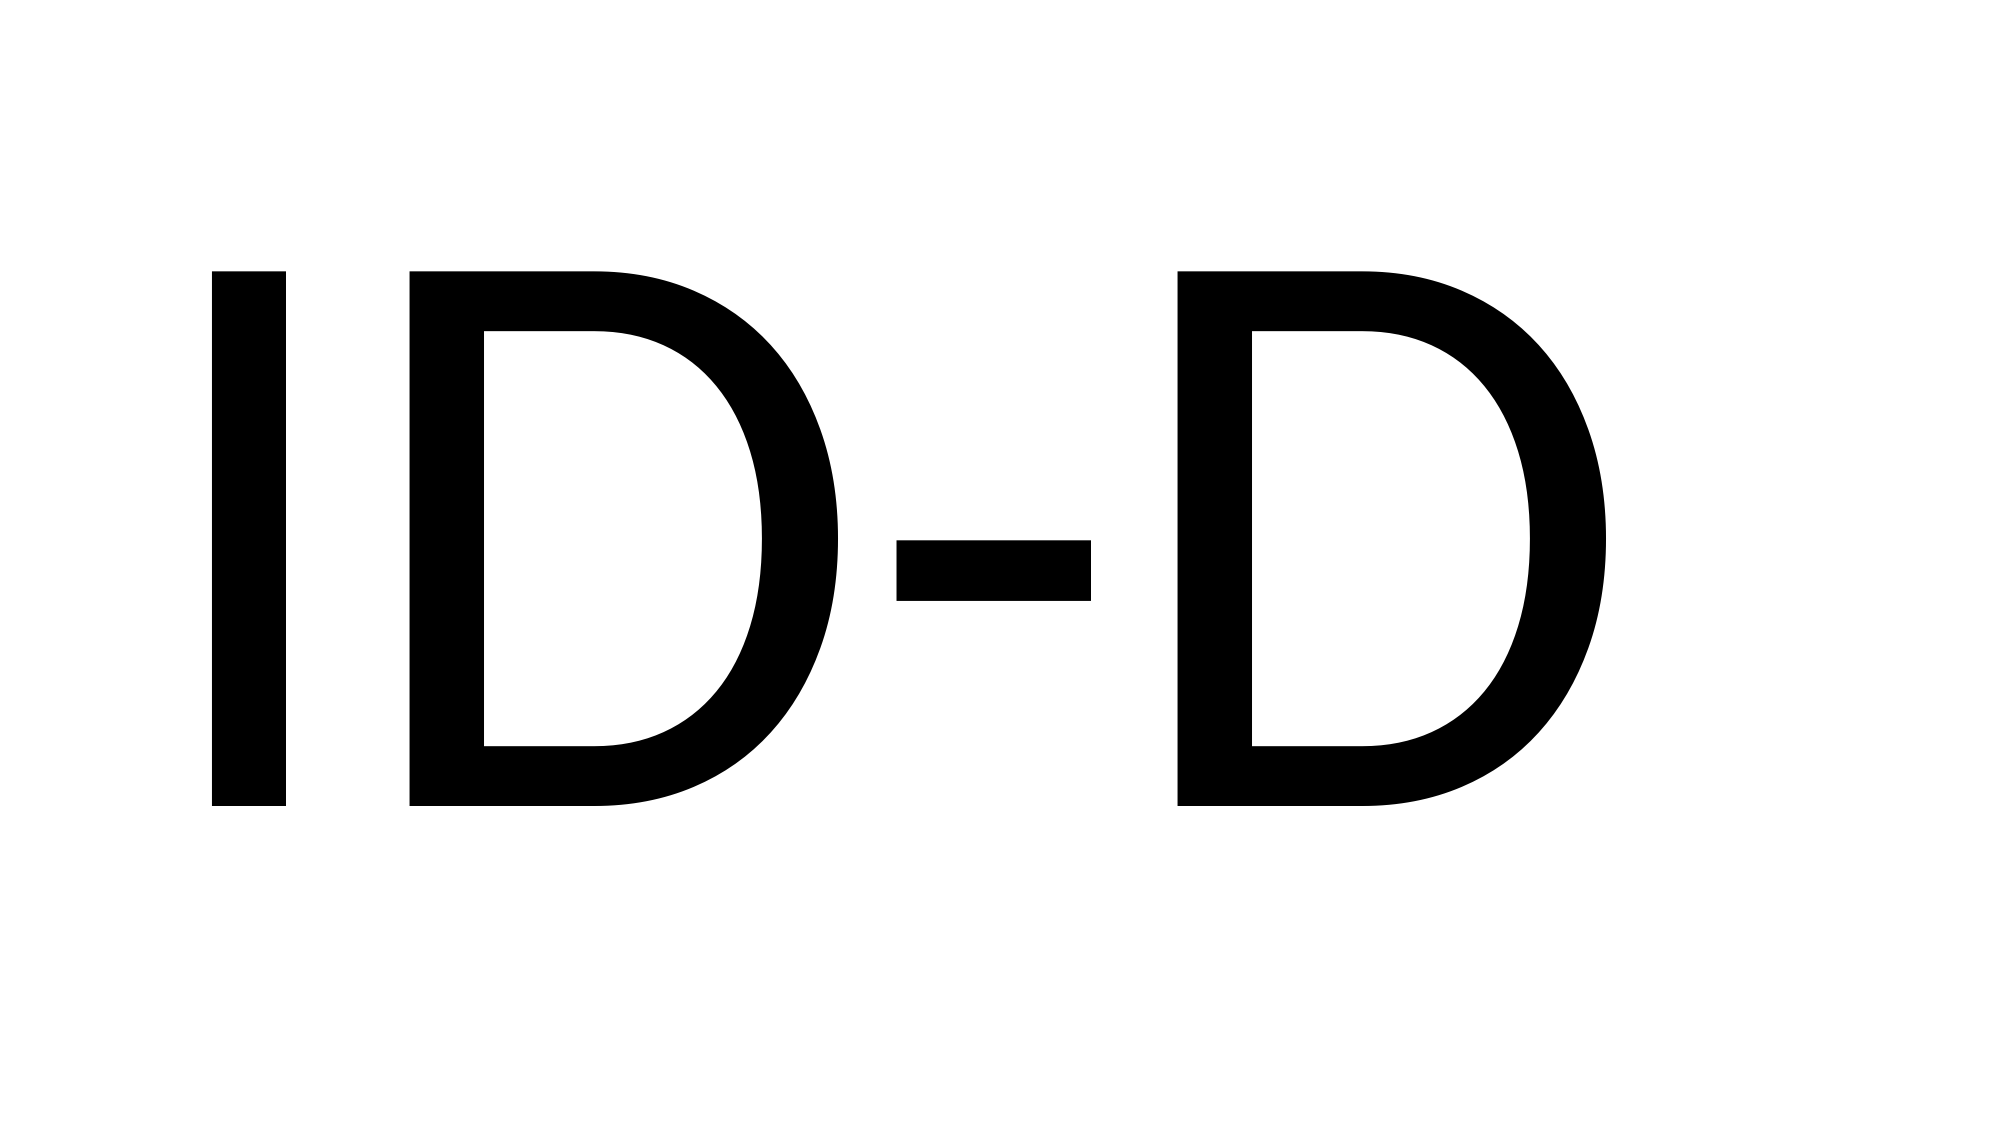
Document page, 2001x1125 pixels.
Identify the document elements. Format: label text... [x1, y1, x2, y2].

list ID-D [129, 78, 1863, 1014]
